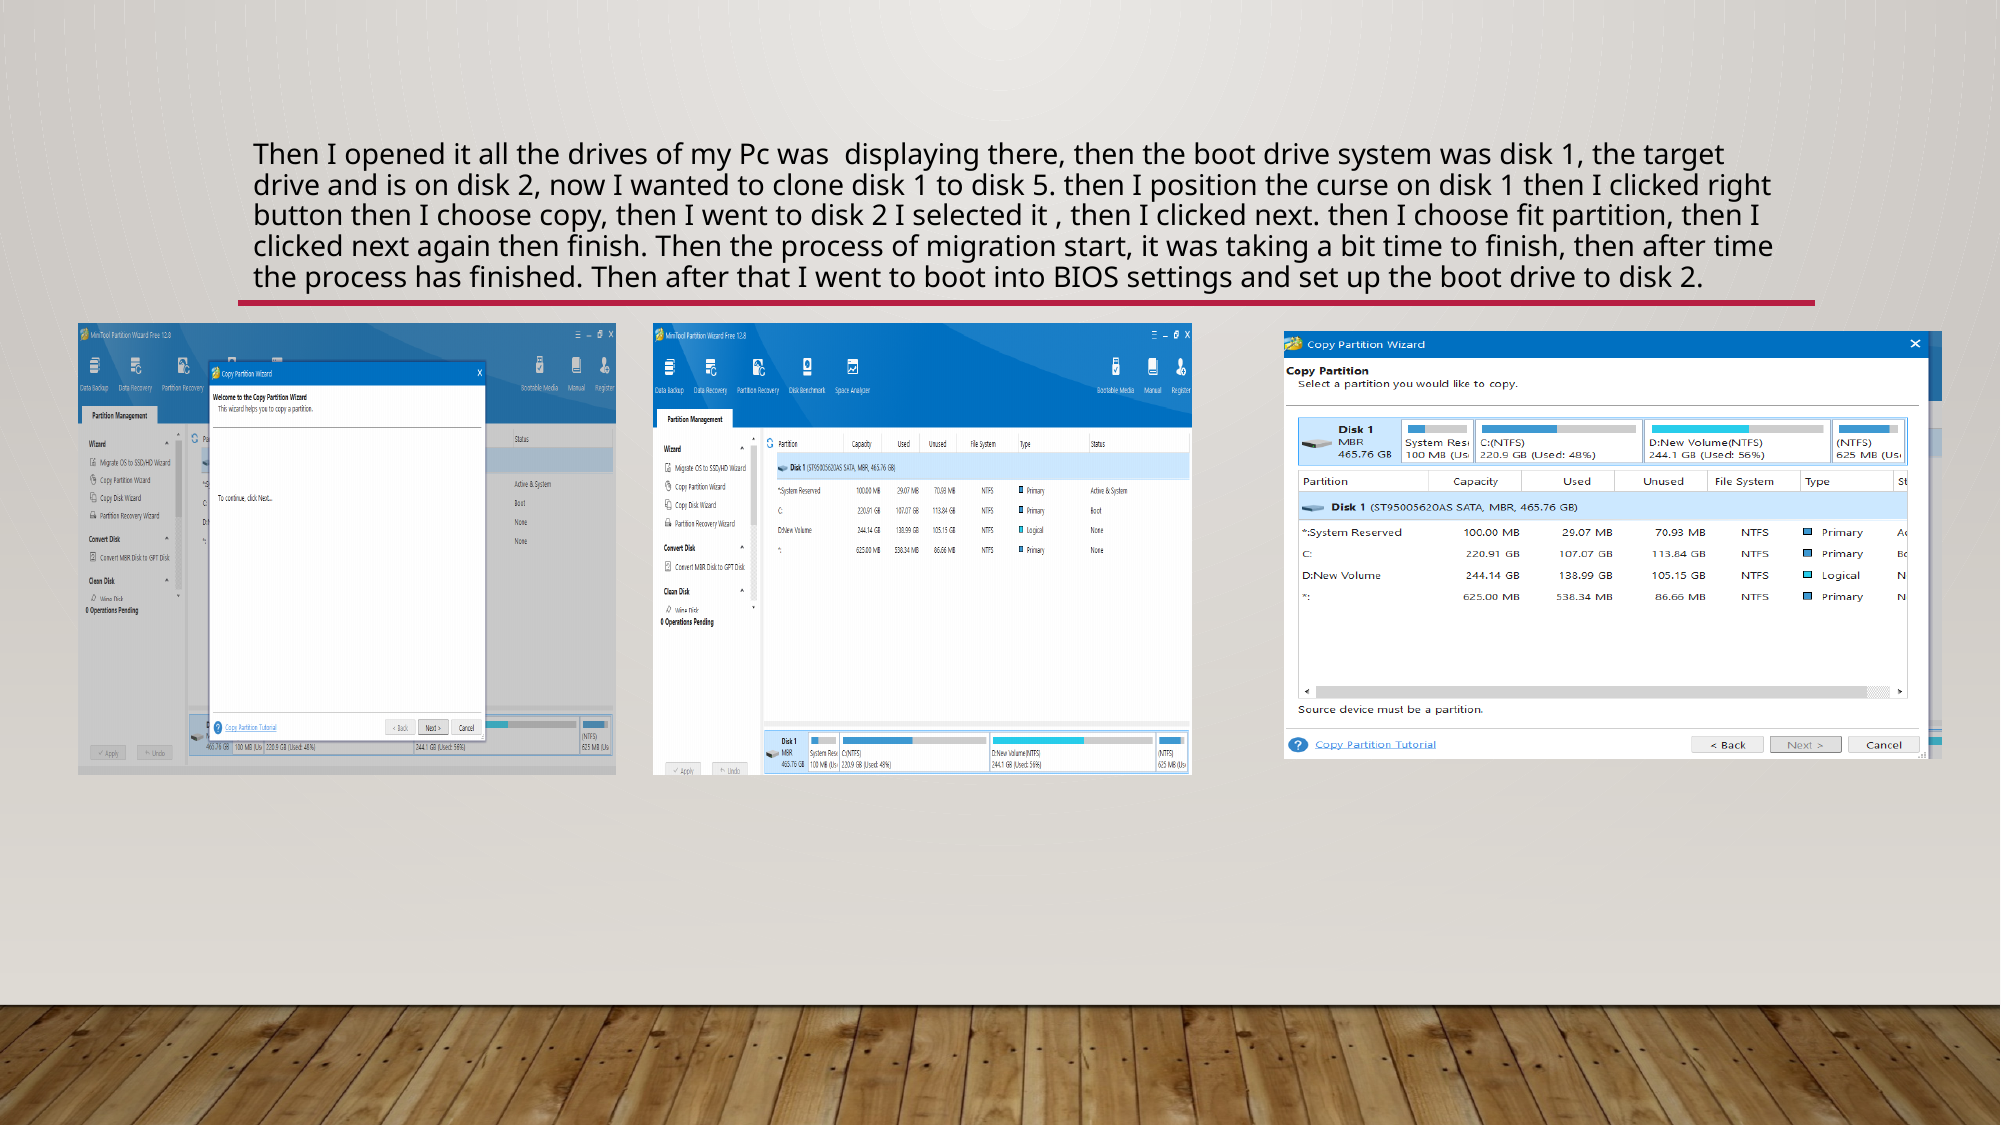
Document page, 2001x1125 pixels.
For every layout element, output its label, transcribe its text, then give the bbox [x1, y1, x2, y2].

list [653, 323, 1192, 776]
picture [77, 323, 617, 776]
picture [1283, 331, 1942, 760]
picture [0, 1005, 2000, 1125]
title Then I opened it all the drives of my Pc was displaying there, then the boot drive system was disk 1, the target drive and is on disk 2, now I wanted to clone disk 1 to disk 5. then I position the curse on disk 1 then I clicked right button then I choose copy, then I went to disk 2 I selected it , then I clicked next. then I choose fit partition, then I clicked next again then finish. Then the process of migration start, it was taking a bit time to finish, then after time the process has finished. Then after that I went to boot into BIOS settings and set up the boot drive to disk 2. [238, 131, 1814, 305]
